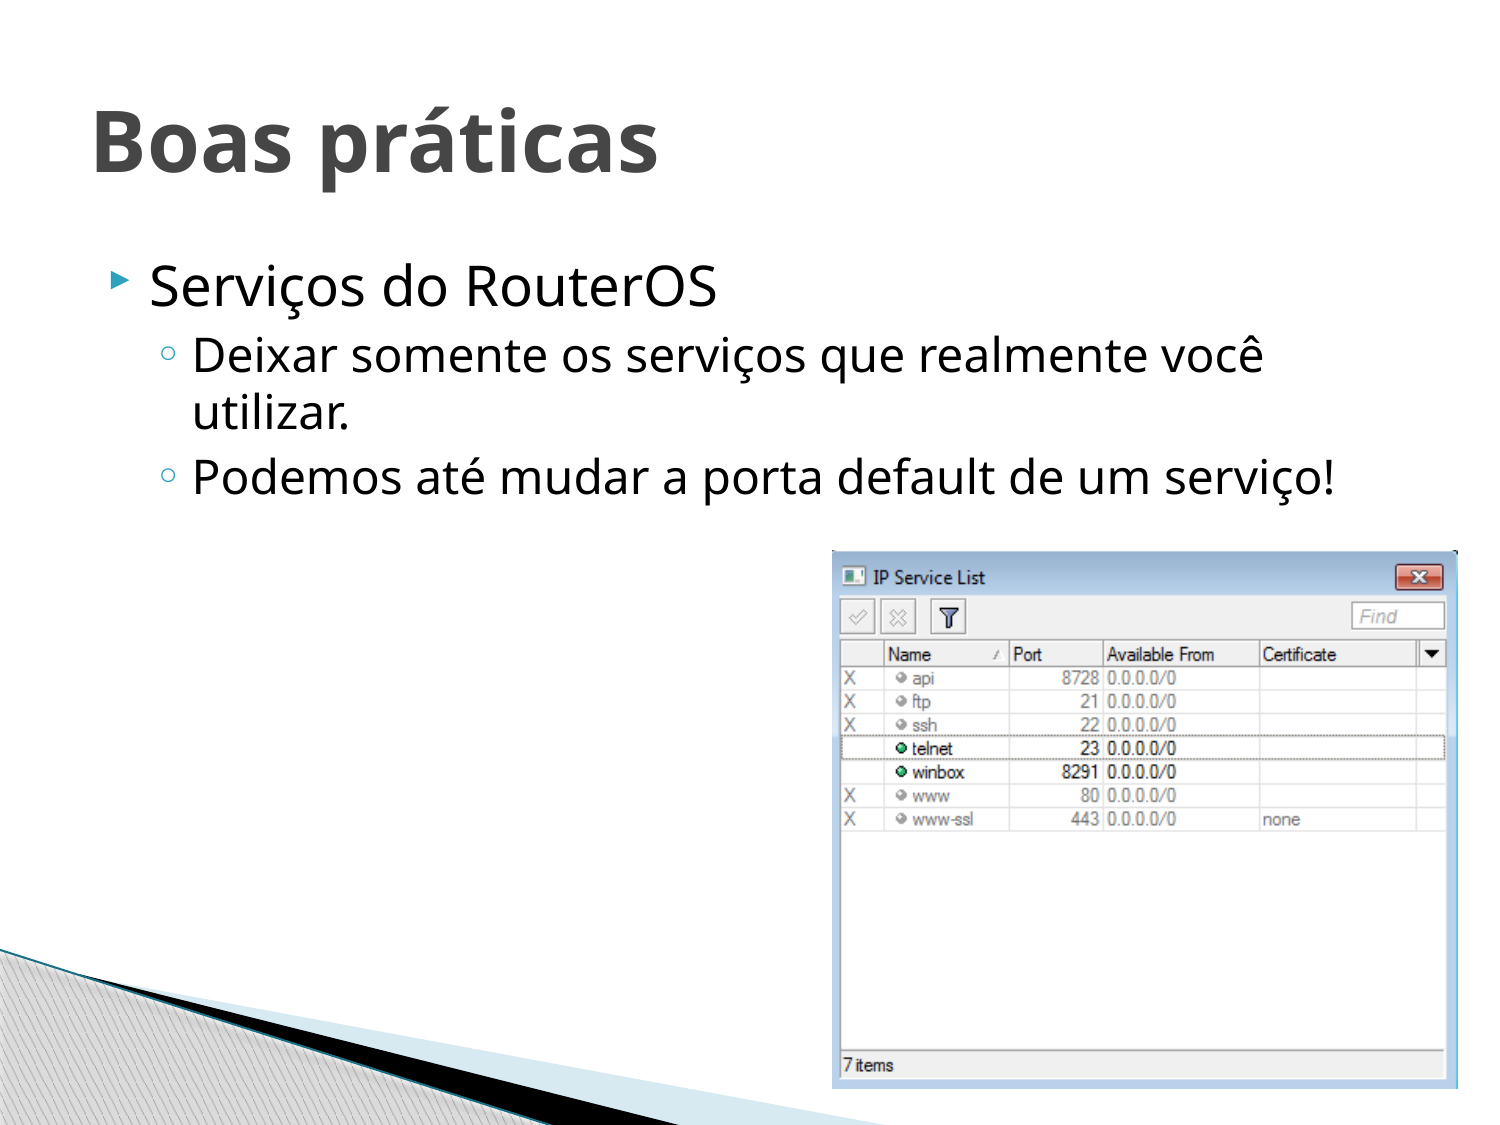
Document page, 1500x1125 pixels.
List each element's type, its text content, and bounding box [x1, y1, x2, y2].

list Serviços do RouterOS Deixar somente os serviços que realmente você utilizar. Podemos até mudar a porta default de um serviço! [75, 243, 1425, 986]
picture [832, 550, 1458, 1089]
title Boas práticas [75, 45, 1425, 233]
